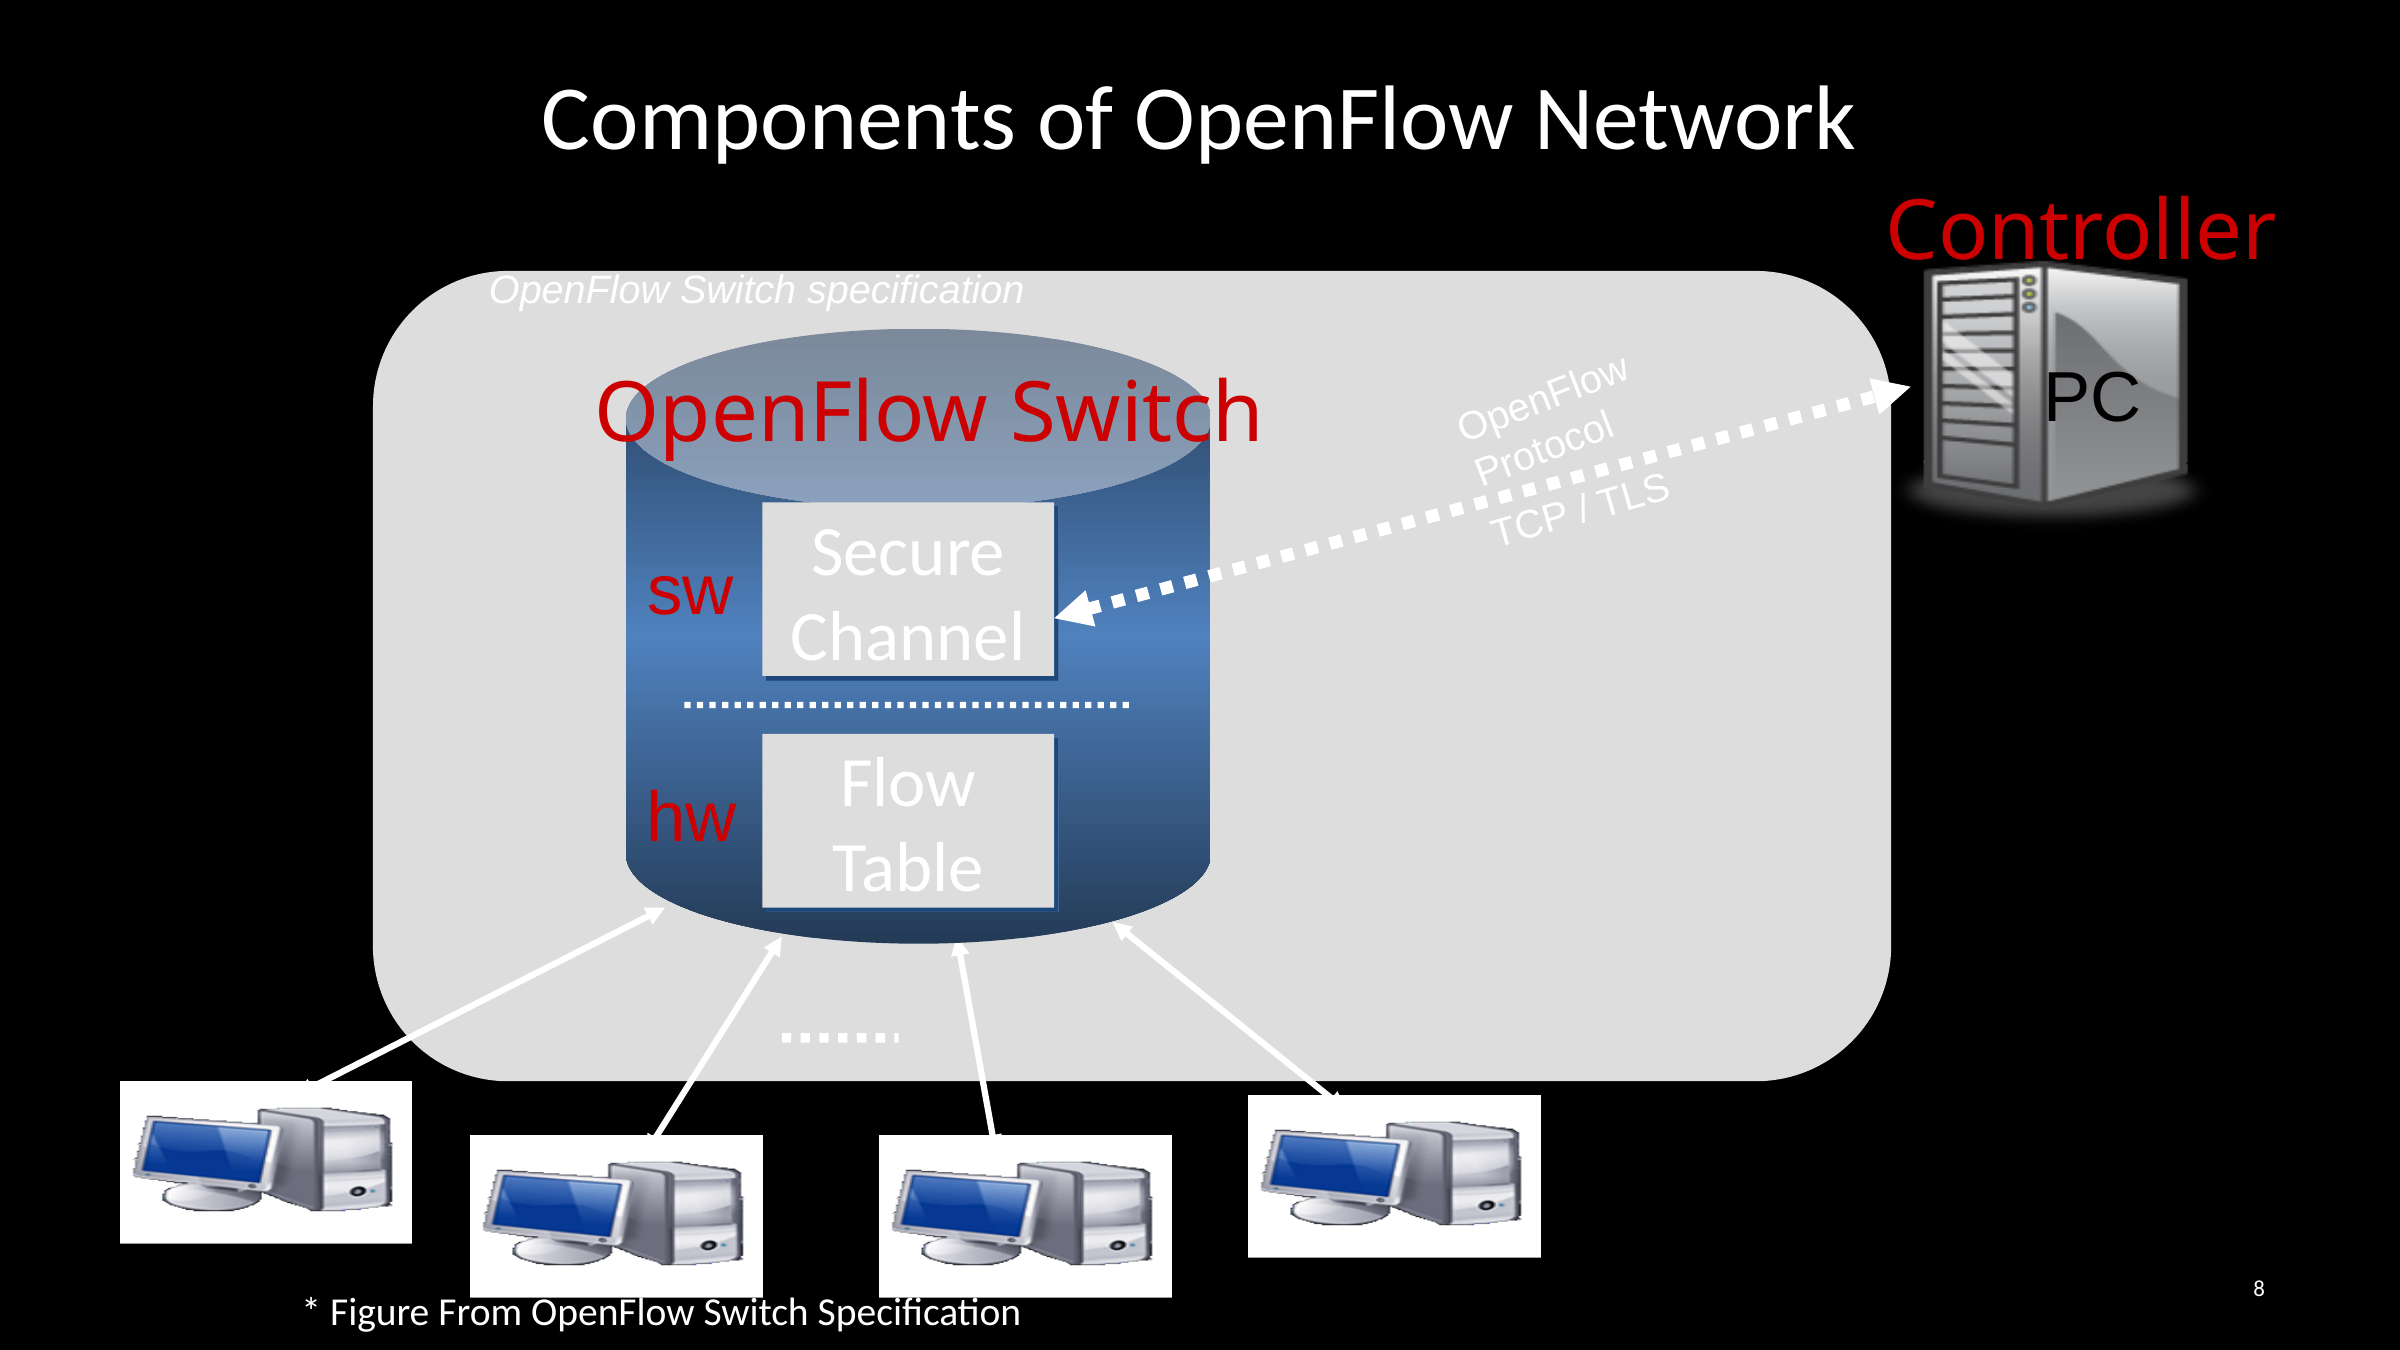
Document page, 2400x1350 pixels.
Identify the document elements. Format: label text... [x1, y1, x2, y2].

title Components of OpenFlow Network [120, 0, 2280, 225]
slide_number 8 [2040, 1251, 2280, 1324]
text_box * Figure From OpenFlow Switch Specification [279, 1306, 2040, 1344]
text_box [119, 180, 2277, 1299]
